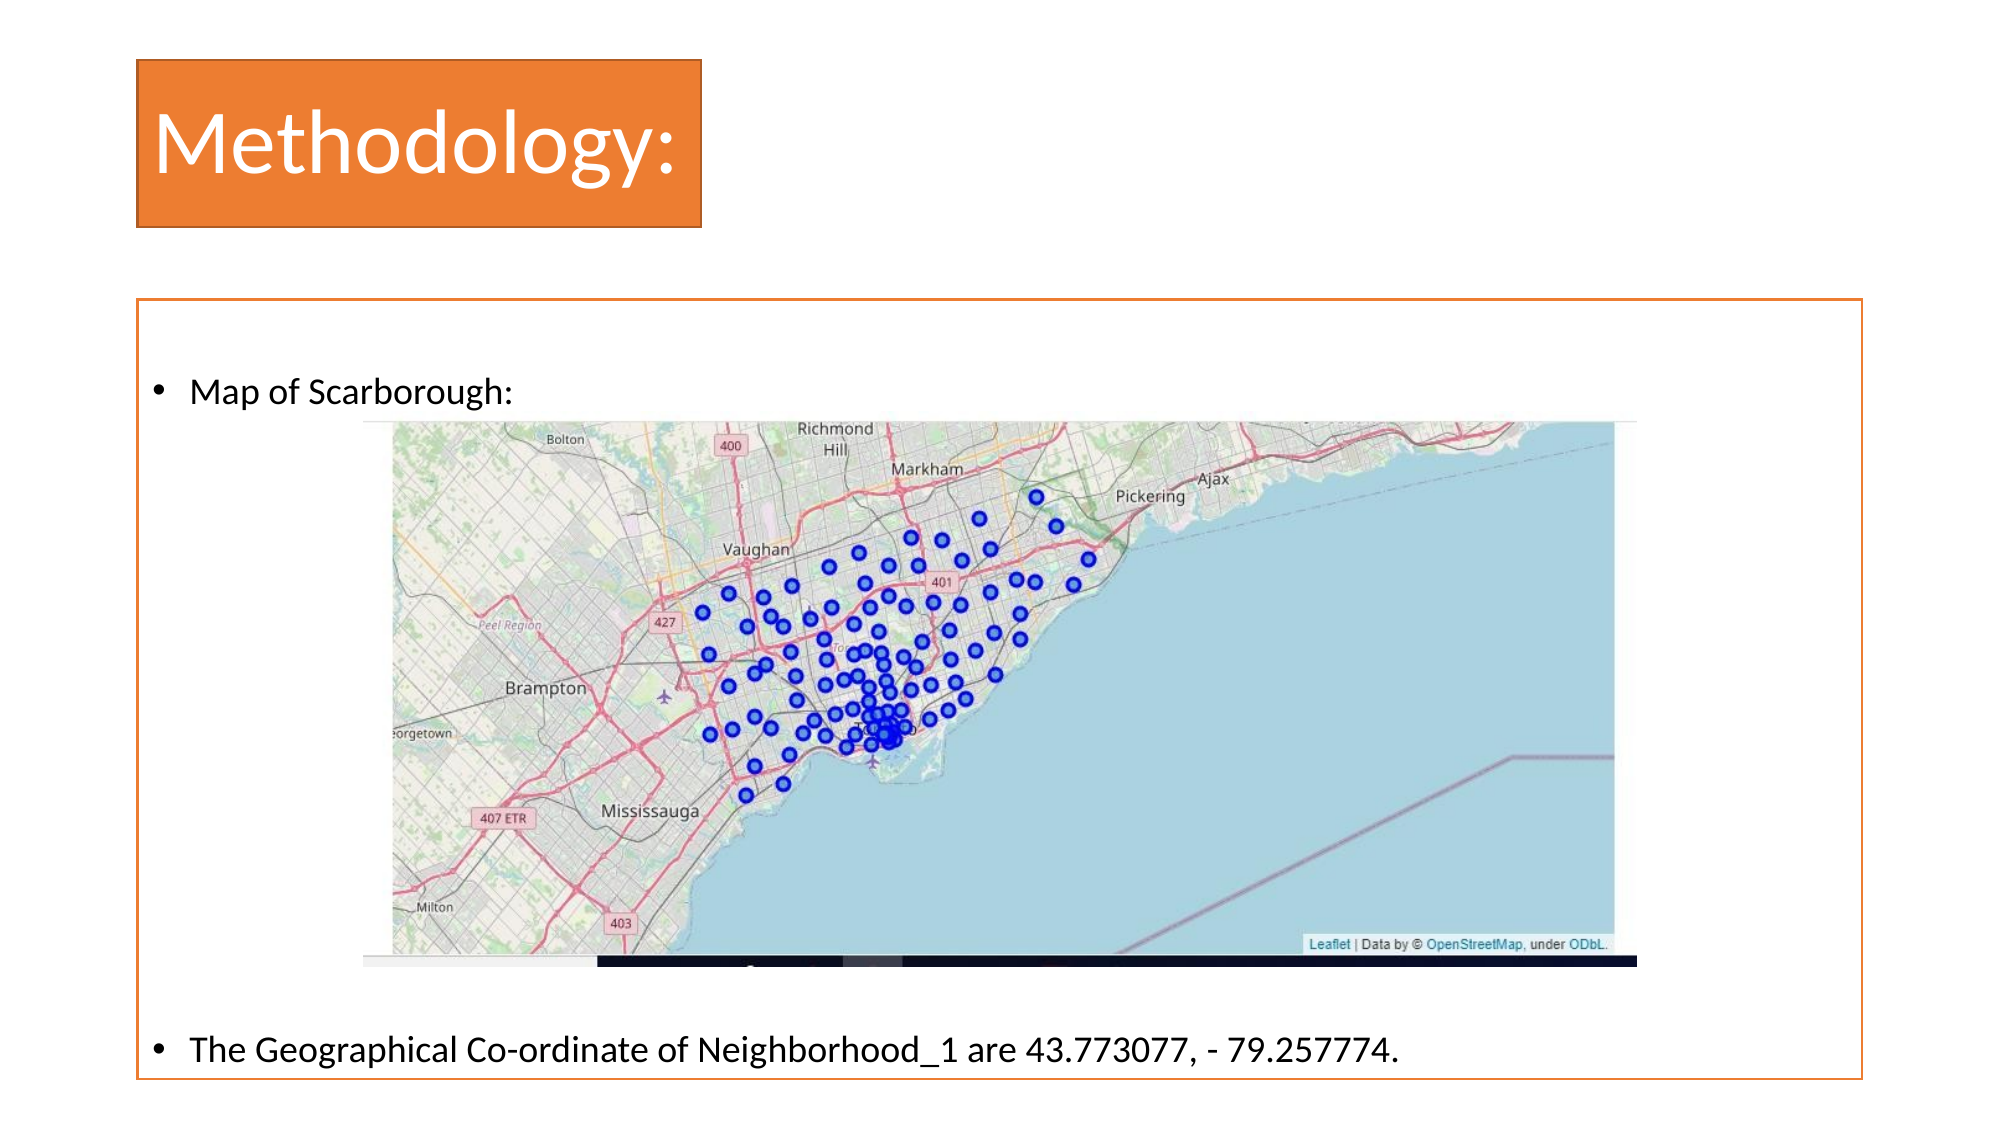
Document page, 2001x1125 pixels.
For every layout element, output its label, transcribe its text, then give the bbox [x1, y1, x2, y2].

title Methodology: [136, 59, 702, 228]
picture [363, 411, 1637, 968]
list Map of Scarborough: The Geographical Co-ordinate of Neighborhood_1 are 43.773077, - 79.257774. [136, 298, 1863, 1080]
